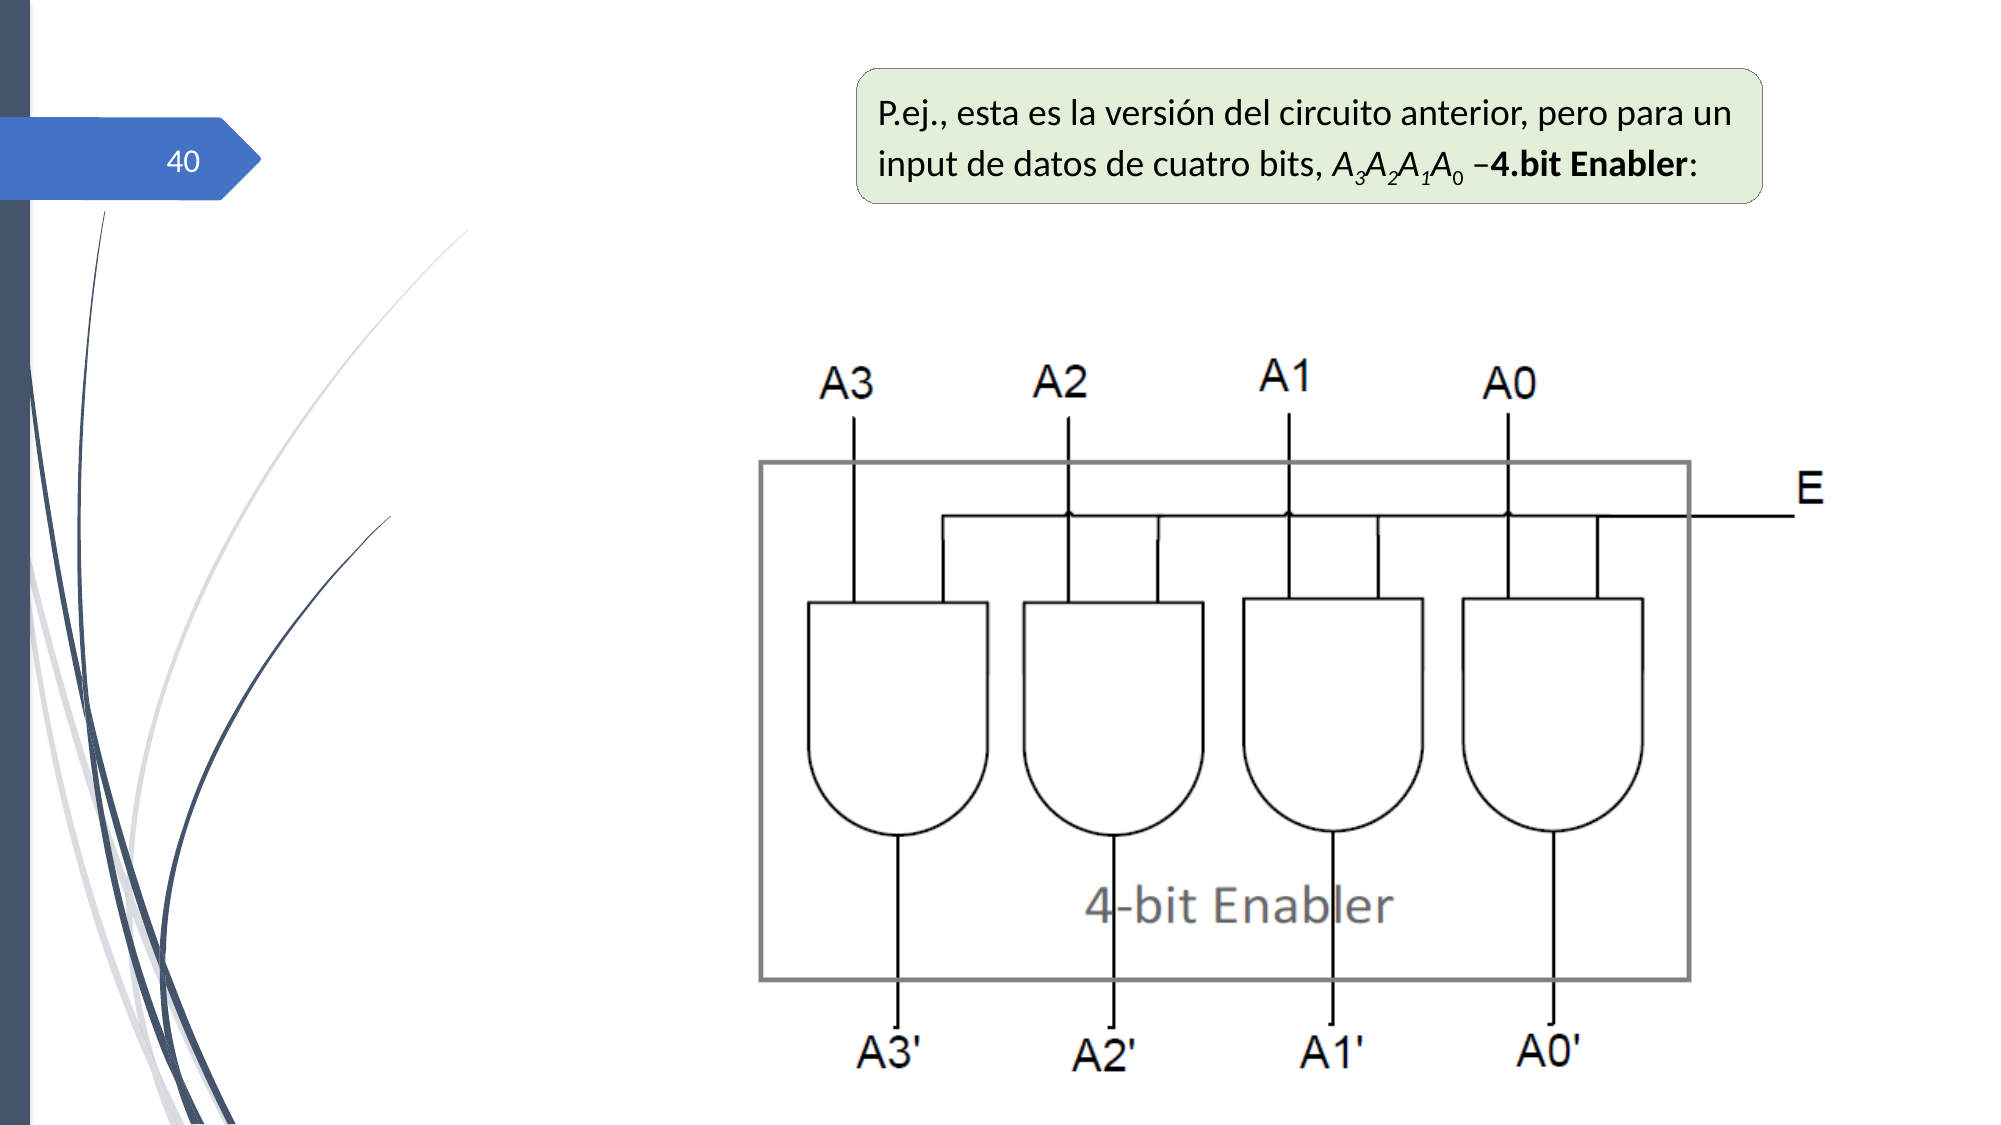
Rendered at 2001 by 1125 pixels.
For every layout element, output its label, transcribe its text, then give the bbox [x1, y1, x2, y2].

picture [751, 342, 1831, 1081]
text_box P.ej., esta es la versión del circuito anterior, pero para un input de datos de cuatro bits, A3A2A1A0 –4.bit Enabler: [856, 68, 1763, 204]
slide_number 40 [87, 129, 216, 190]
